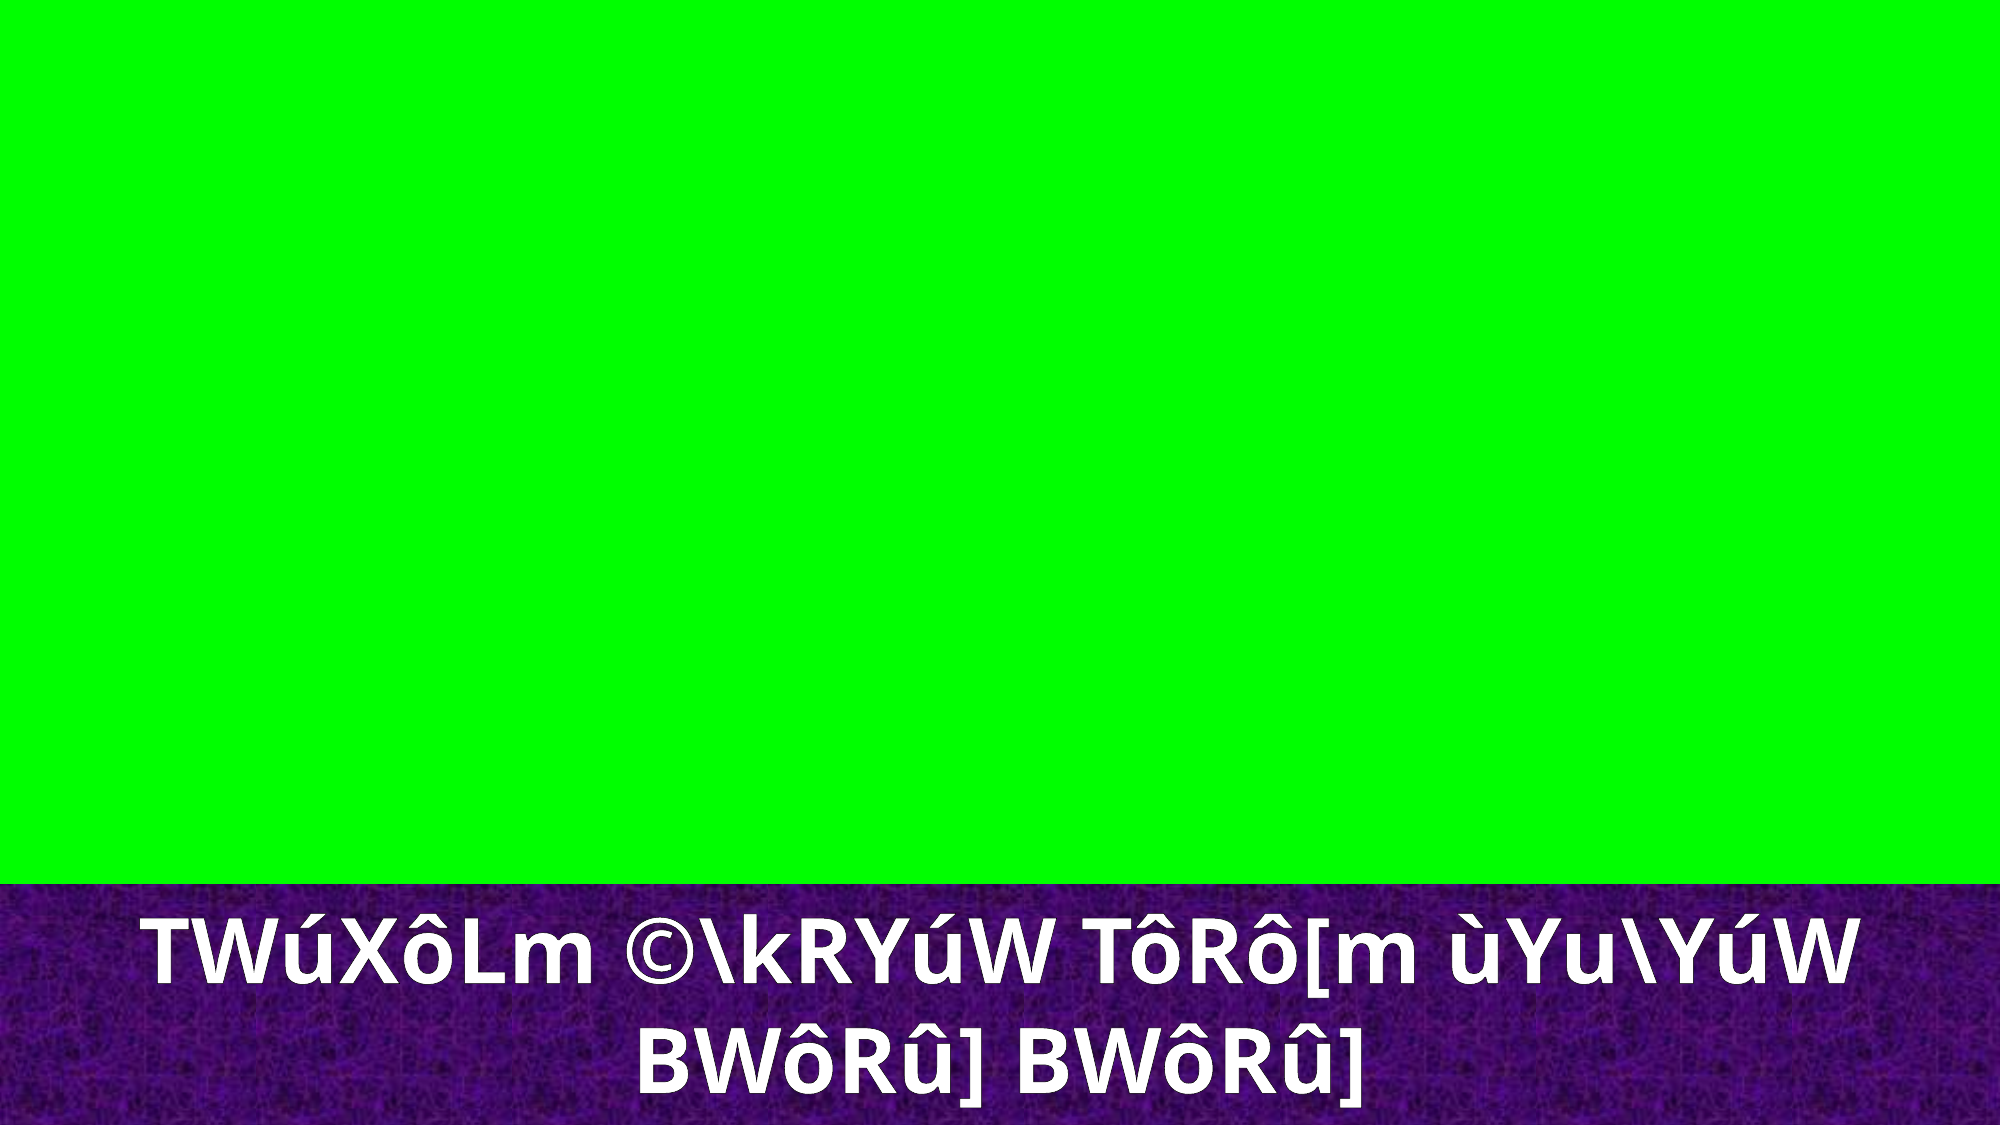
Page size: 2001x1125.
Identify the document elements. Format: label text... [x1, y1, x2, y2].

text_box [0, 1120, 2000, 1125]
text_box TWúXôLm ©\kRYúW TôRô[m ùYu\YúW BWôRû] BWôRû] [0, 884, 2000, 1120]
